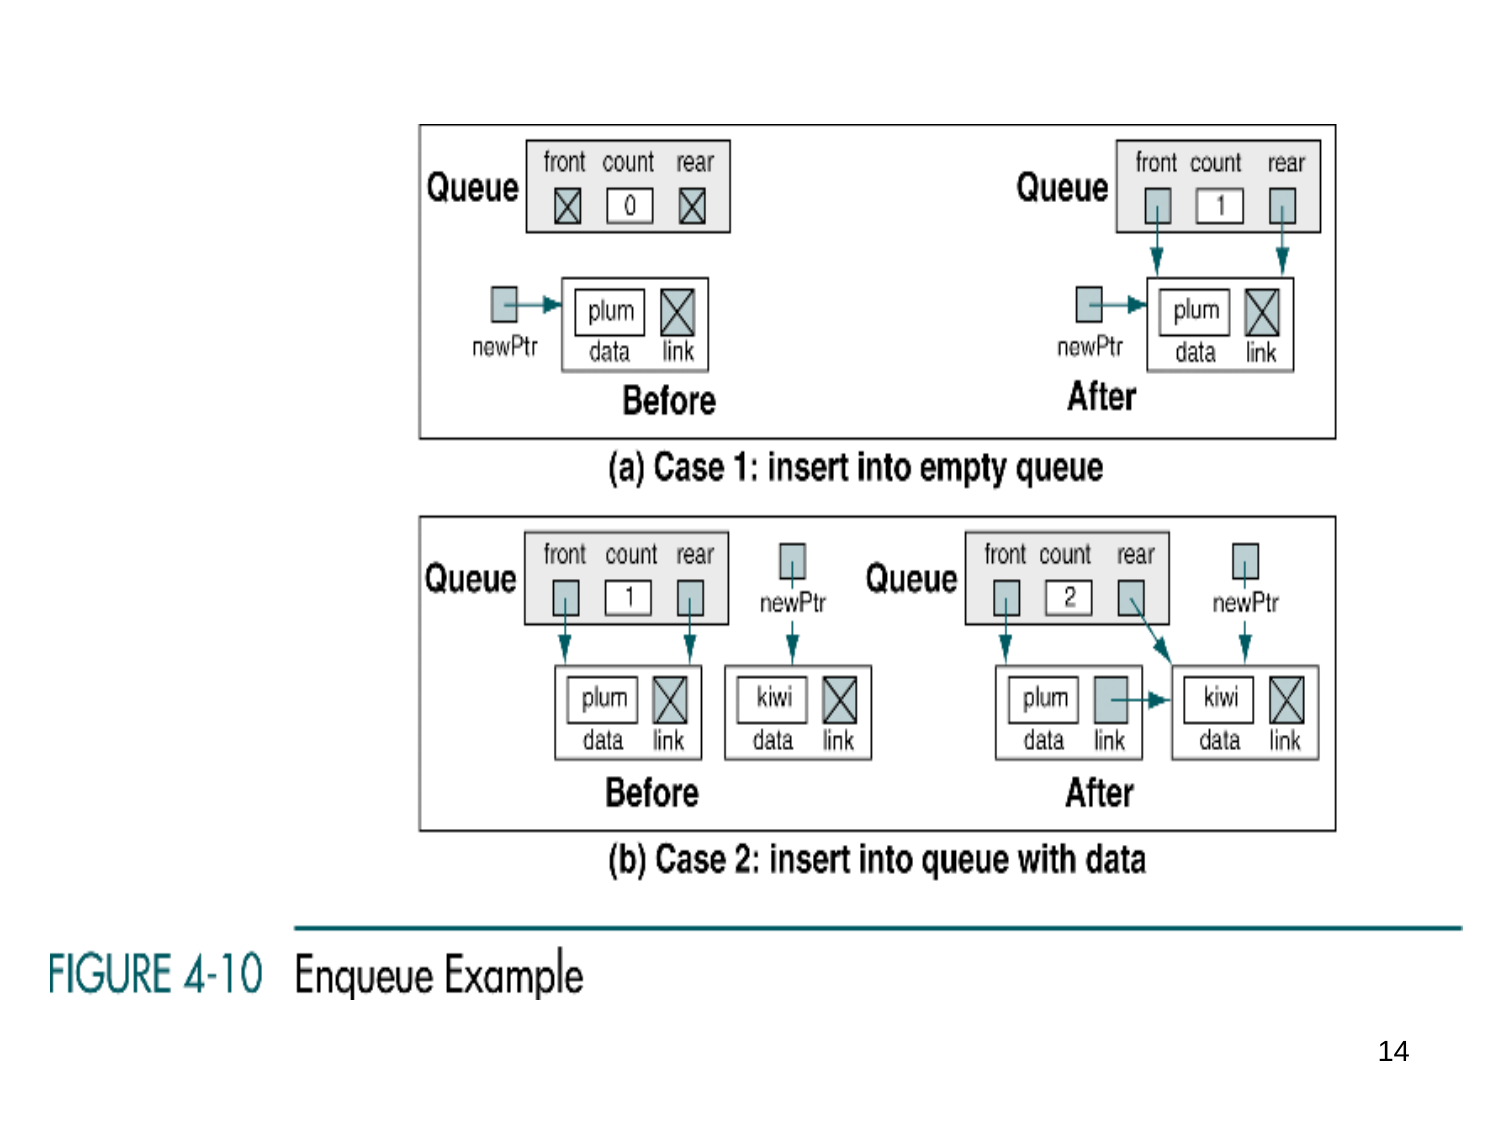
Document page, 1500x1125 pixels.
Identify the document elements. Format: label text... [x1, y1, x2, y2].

picture [49, 124, 1463, 1001]
slide_number 14 [1074, 1024, 1426, 1103]
